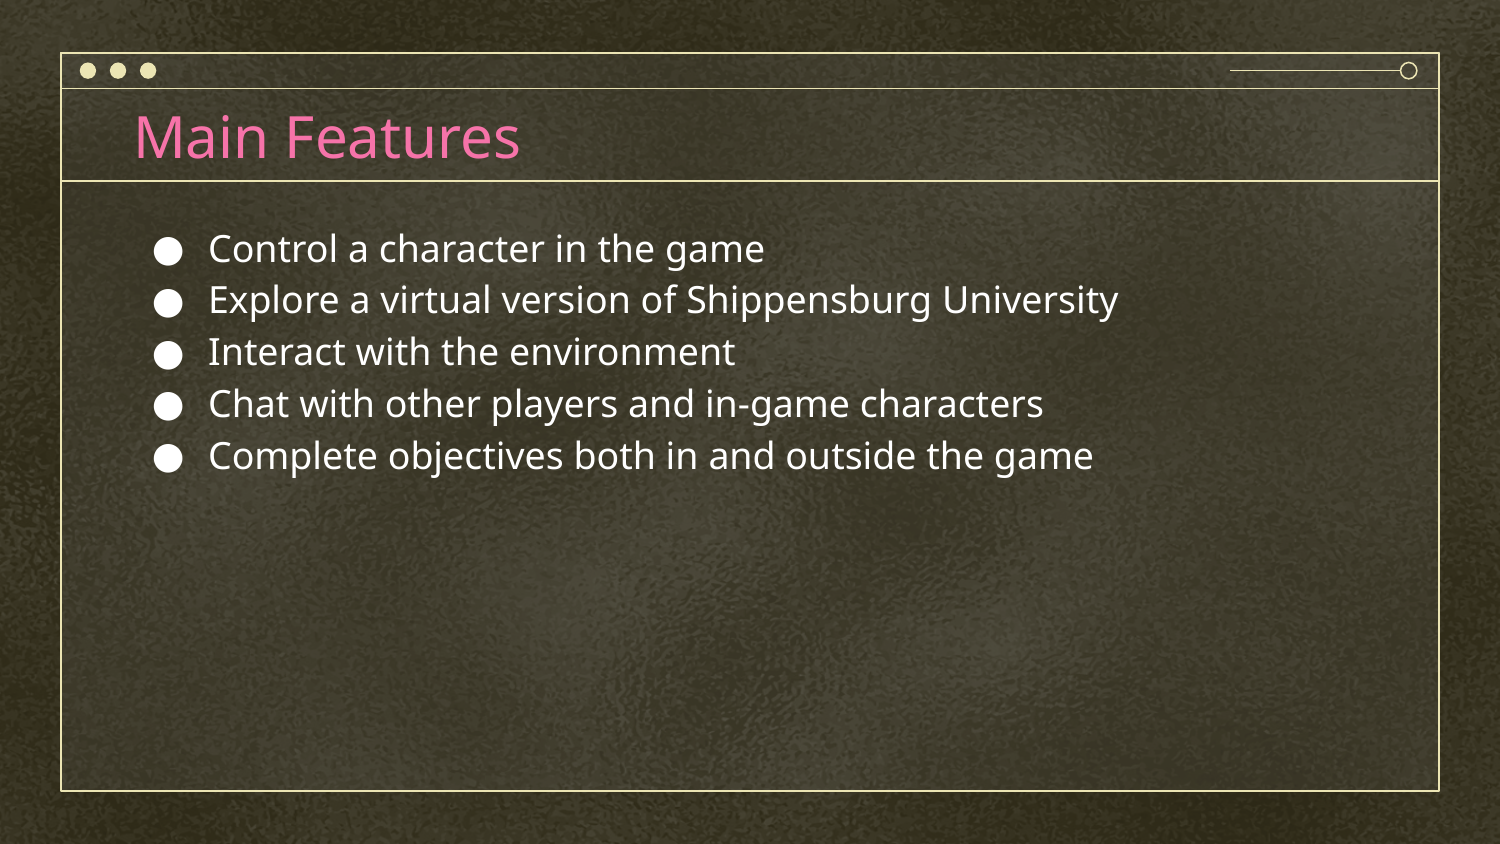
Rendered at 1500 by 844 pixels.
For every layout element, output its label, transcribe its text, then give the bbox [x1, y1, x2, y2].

title Main Features [118, 88, 1382, 182]
list Control a character in the game Explore a virtual version of Shippensburg University Interact with the environment Chat with other players and in-game characters Complete objectives both in and outside the game [118, 202, 1382, 756]
